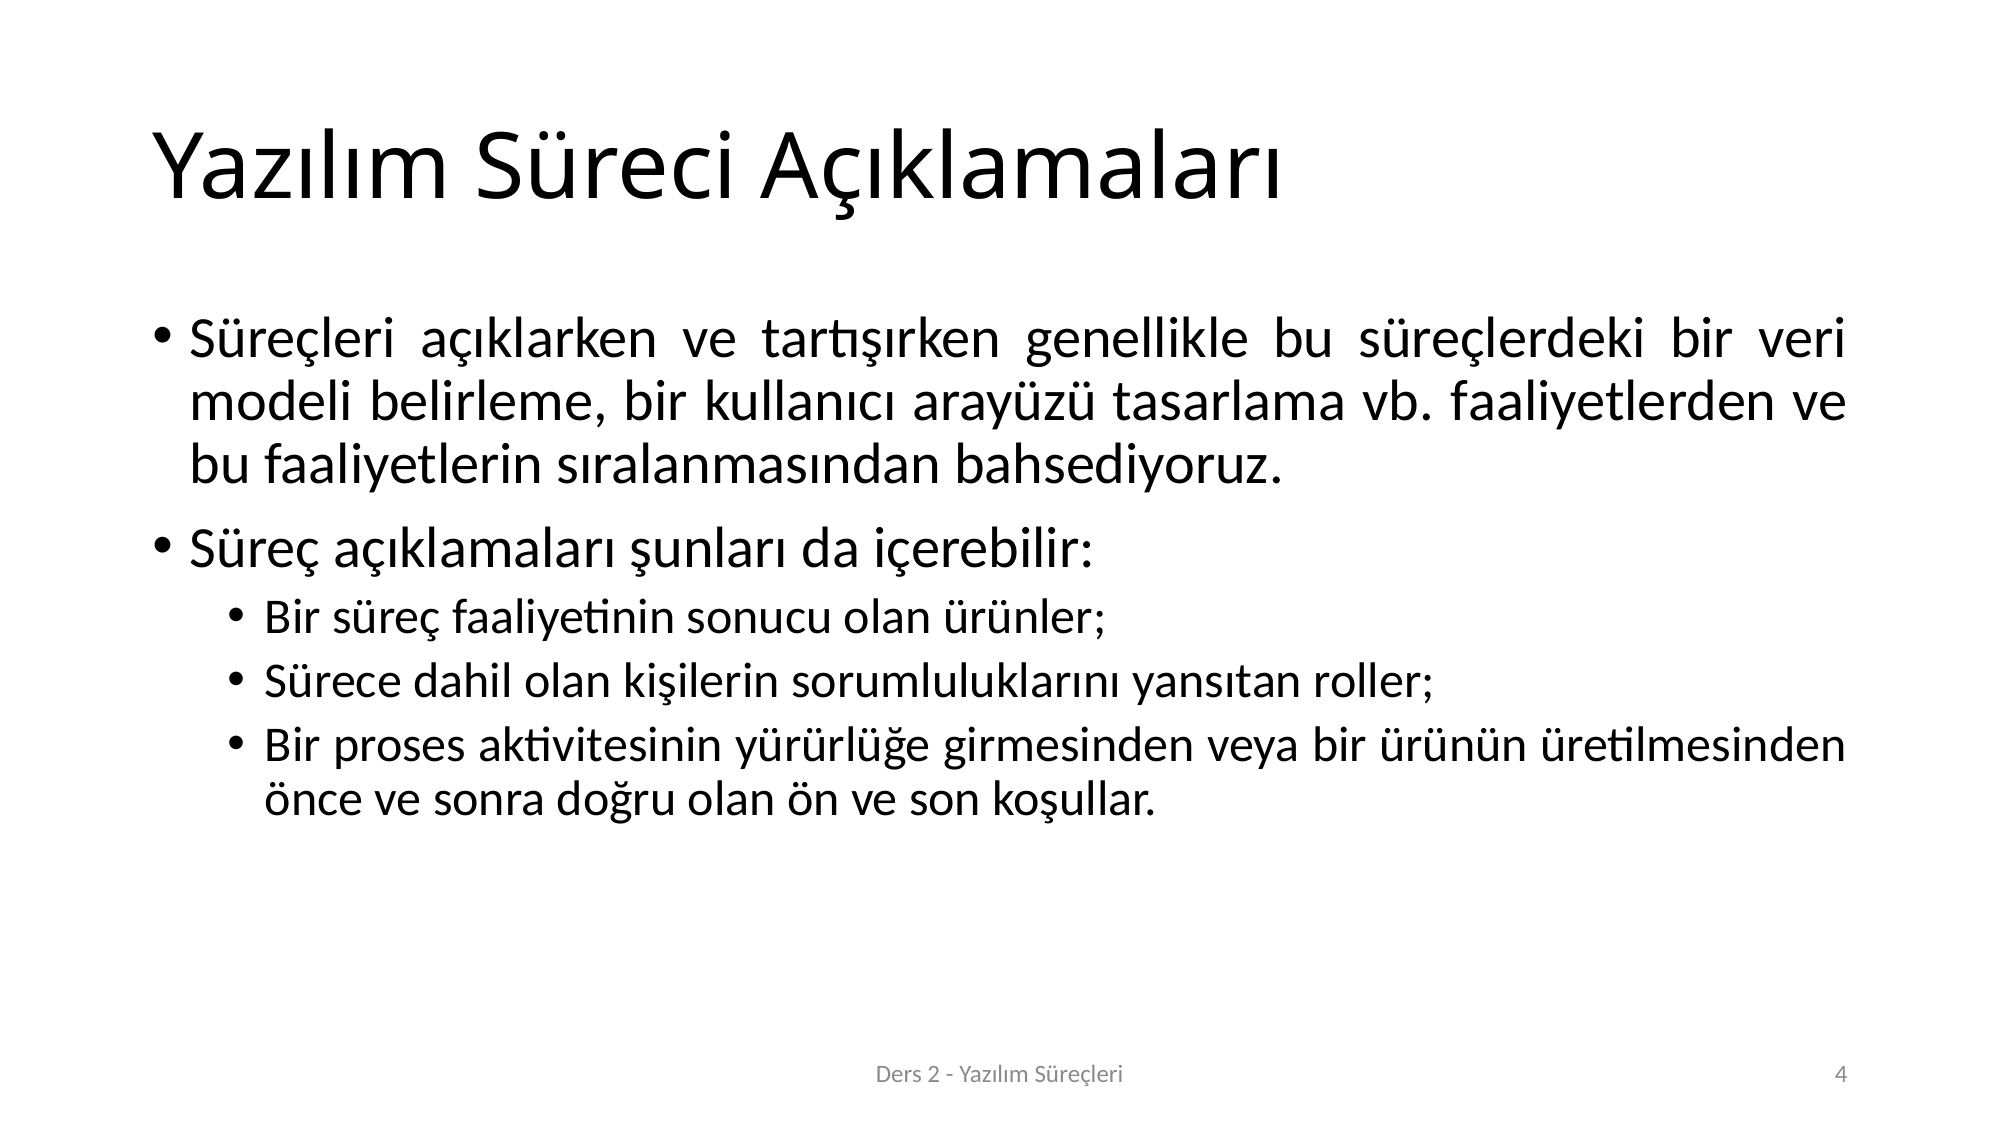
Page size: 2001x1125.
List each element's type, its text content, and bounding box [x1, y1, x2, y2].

list Süreçleri açıklarken ve tartışırken genellikle bu süreçlerdeki bir veri modeli belirleme, bir kullanıcı arayüzü tasarlama vb. faaliyetlerden ve bu faaliyetlerin sıralanmasından bahsediyoruz. Süreç açıklamaları şunları da içerebilir: Bir süreç faaliyetinin sonucu olan ürünler; Sürece dahil olan kişilerin sorumluluklarını yansıtan roller; Bir proses aktivitesinin yürürlüğe girmesinden veya bir ürünün üretilmesinden önce ve sonra doğru olan ön ve son koşullar. [137, 299, 1863, 1014]
footer Ders 2 - Yazılım Süreçleri [662, 1042, 1338, 1103]
slide_number 4 [1412, 1042, 1863, 1103]
title Yazılım Süreci Açıklamaları [137, 59, 1863, 278]
